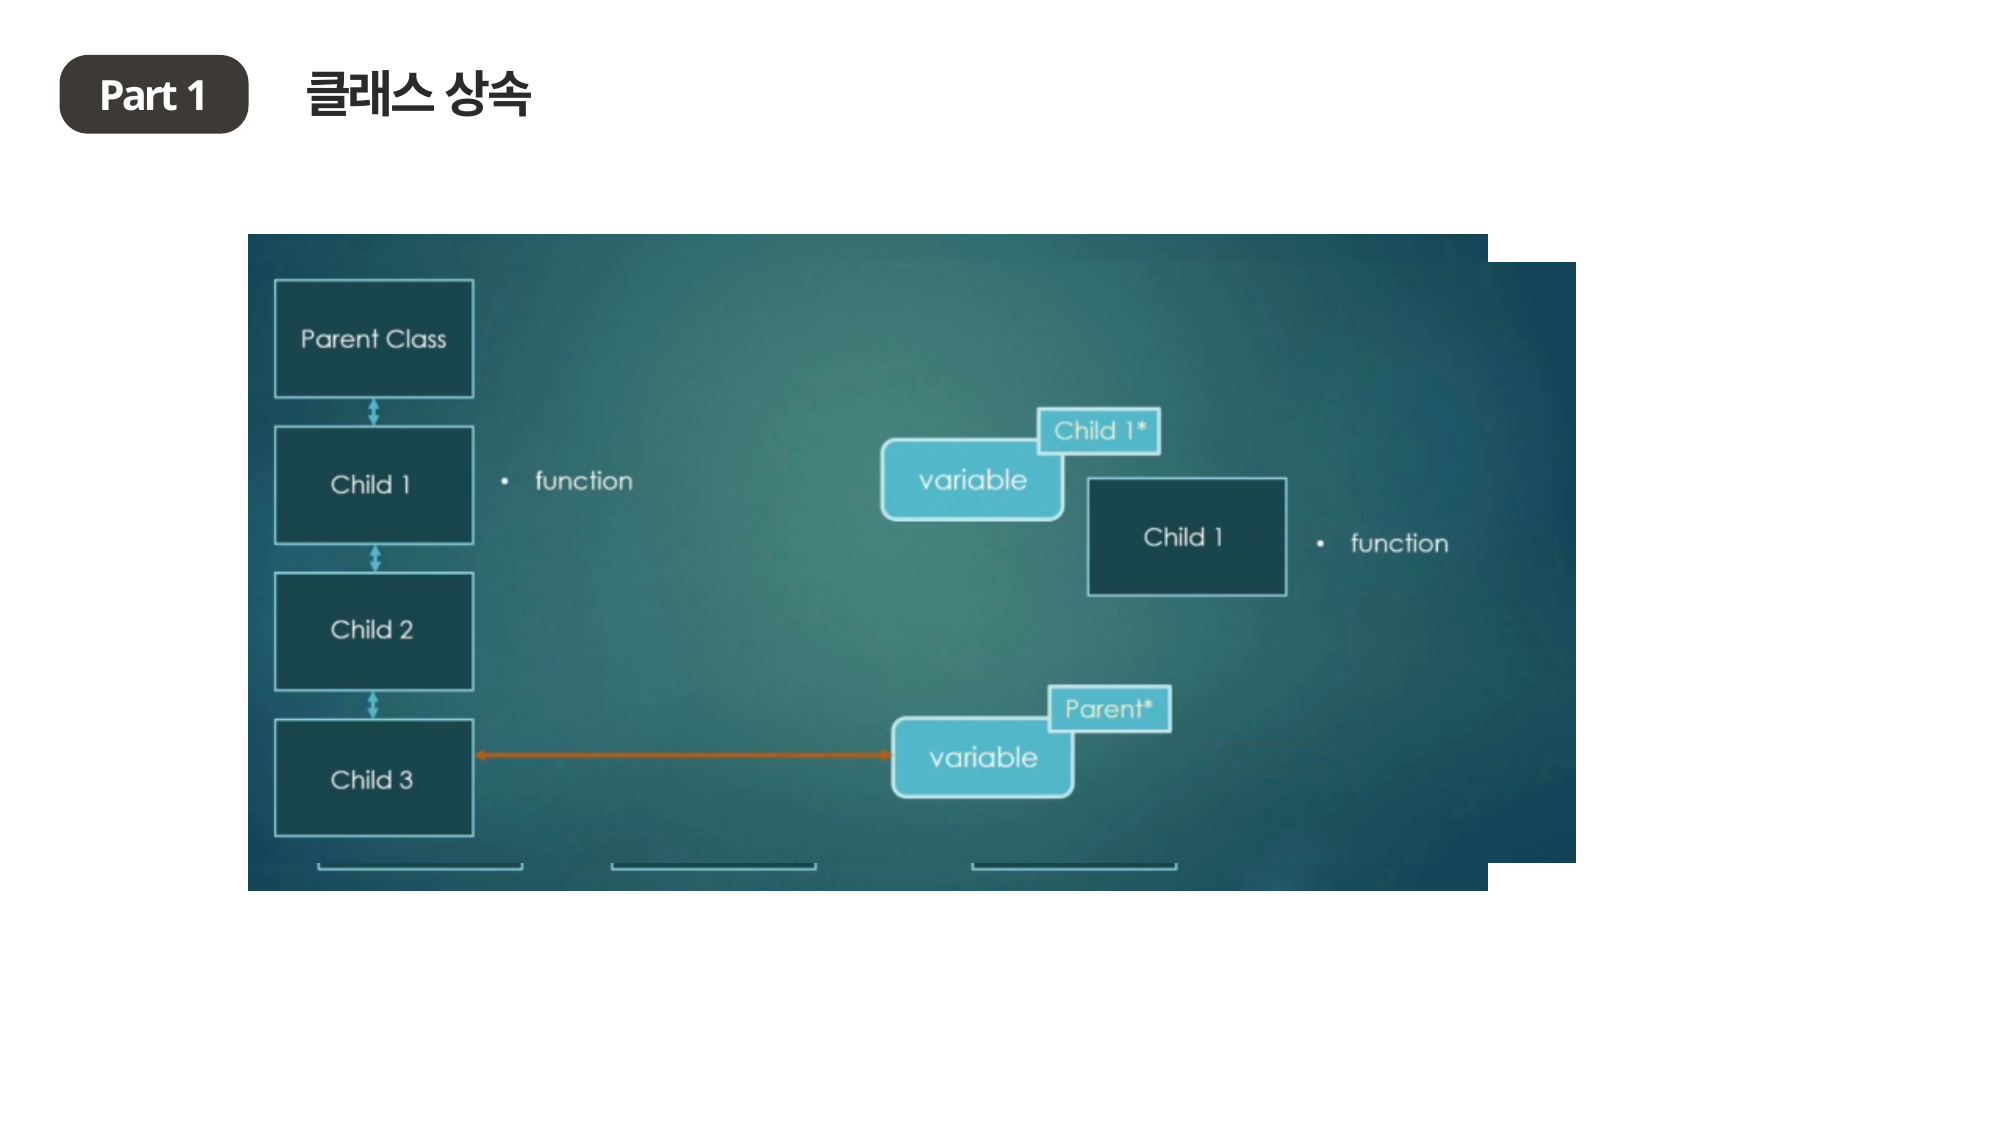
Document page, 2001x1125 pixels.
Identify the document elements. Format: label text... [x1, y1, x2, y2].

text_box [58, 53, 250, 135]
picture [248, 234, 1576, 891]
text_box Part 1 [83, 61, 225, 127]
text_box 클래스 상속 [290, 54, 549, 130]
